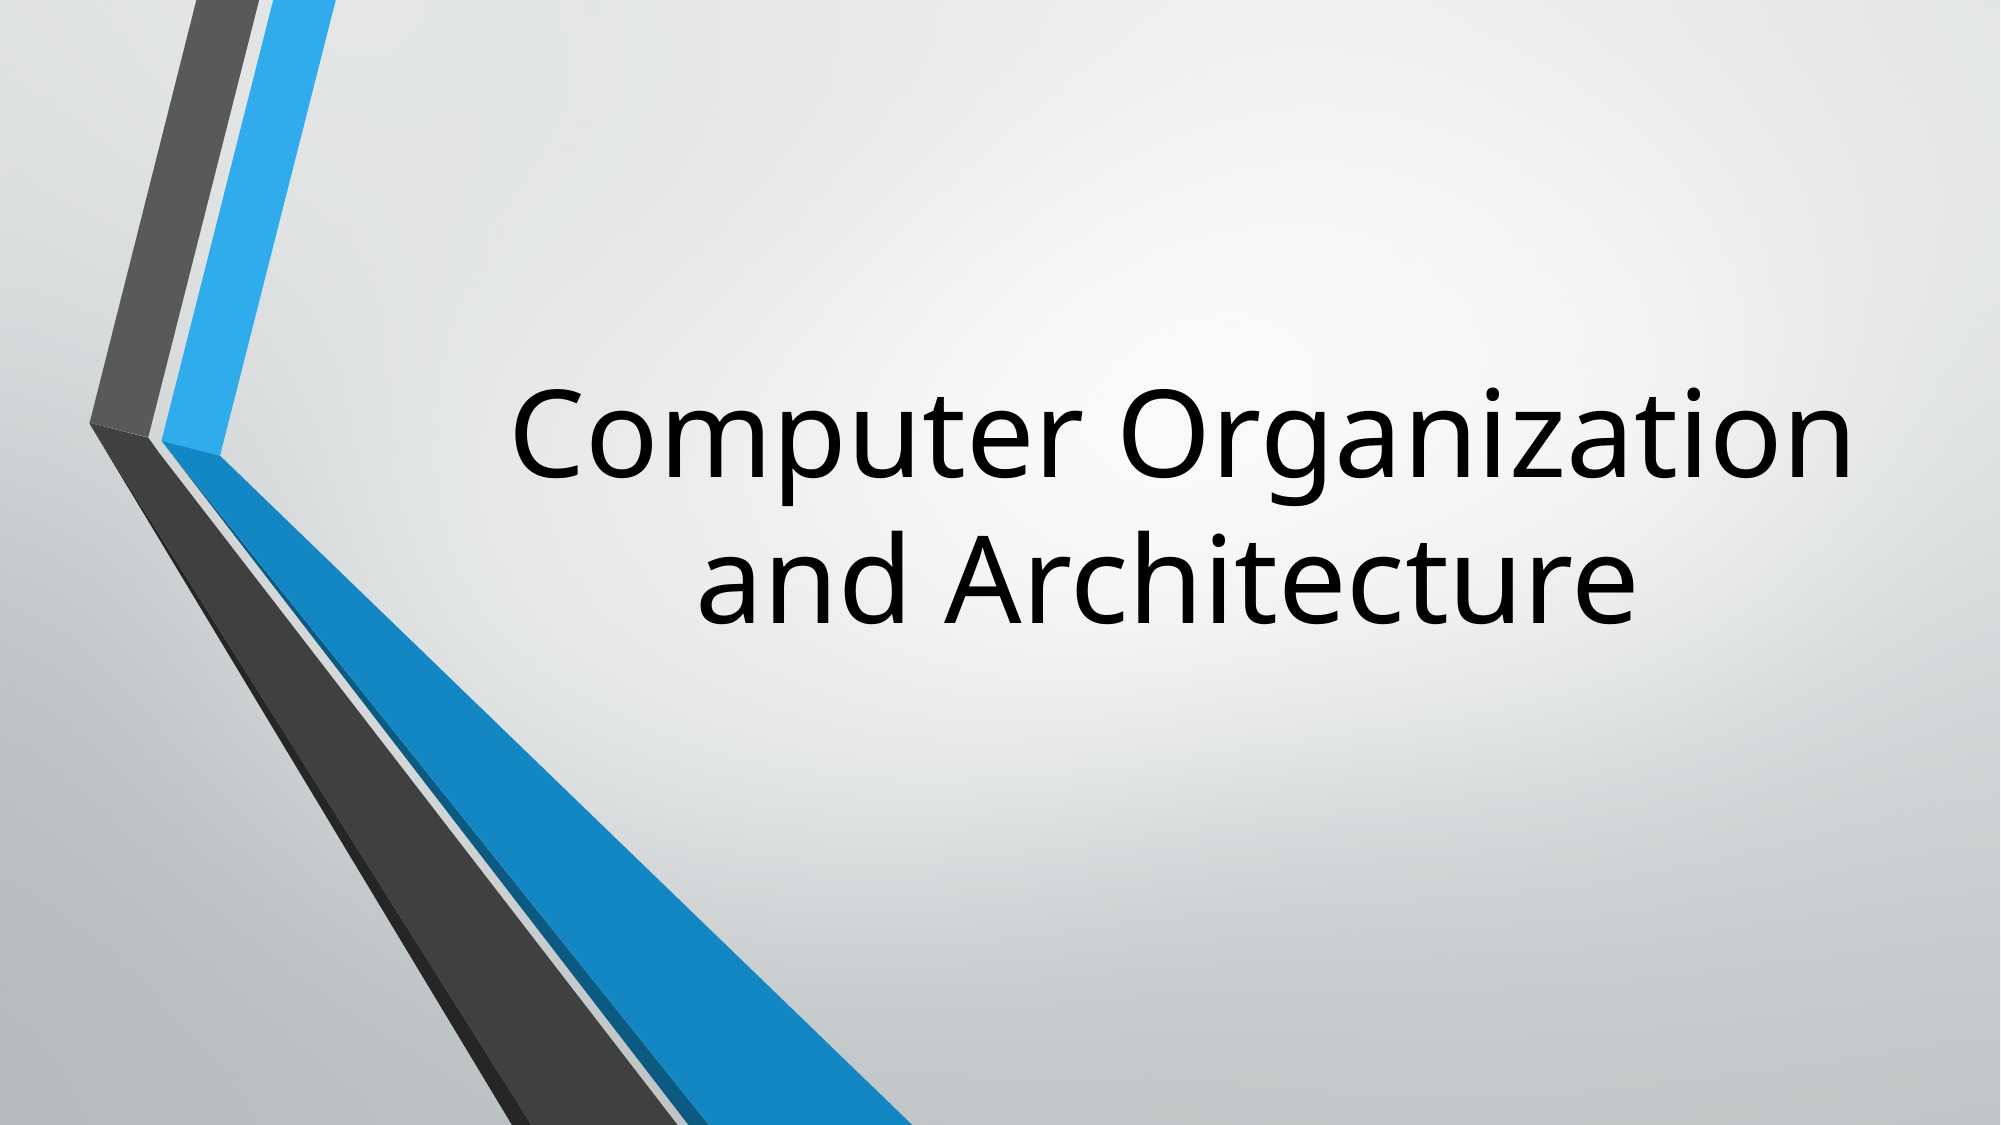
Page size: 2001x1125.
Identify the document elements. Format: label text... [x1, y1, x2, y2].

title Computer Organization and Architecture [480, 226, 1887, 656]
